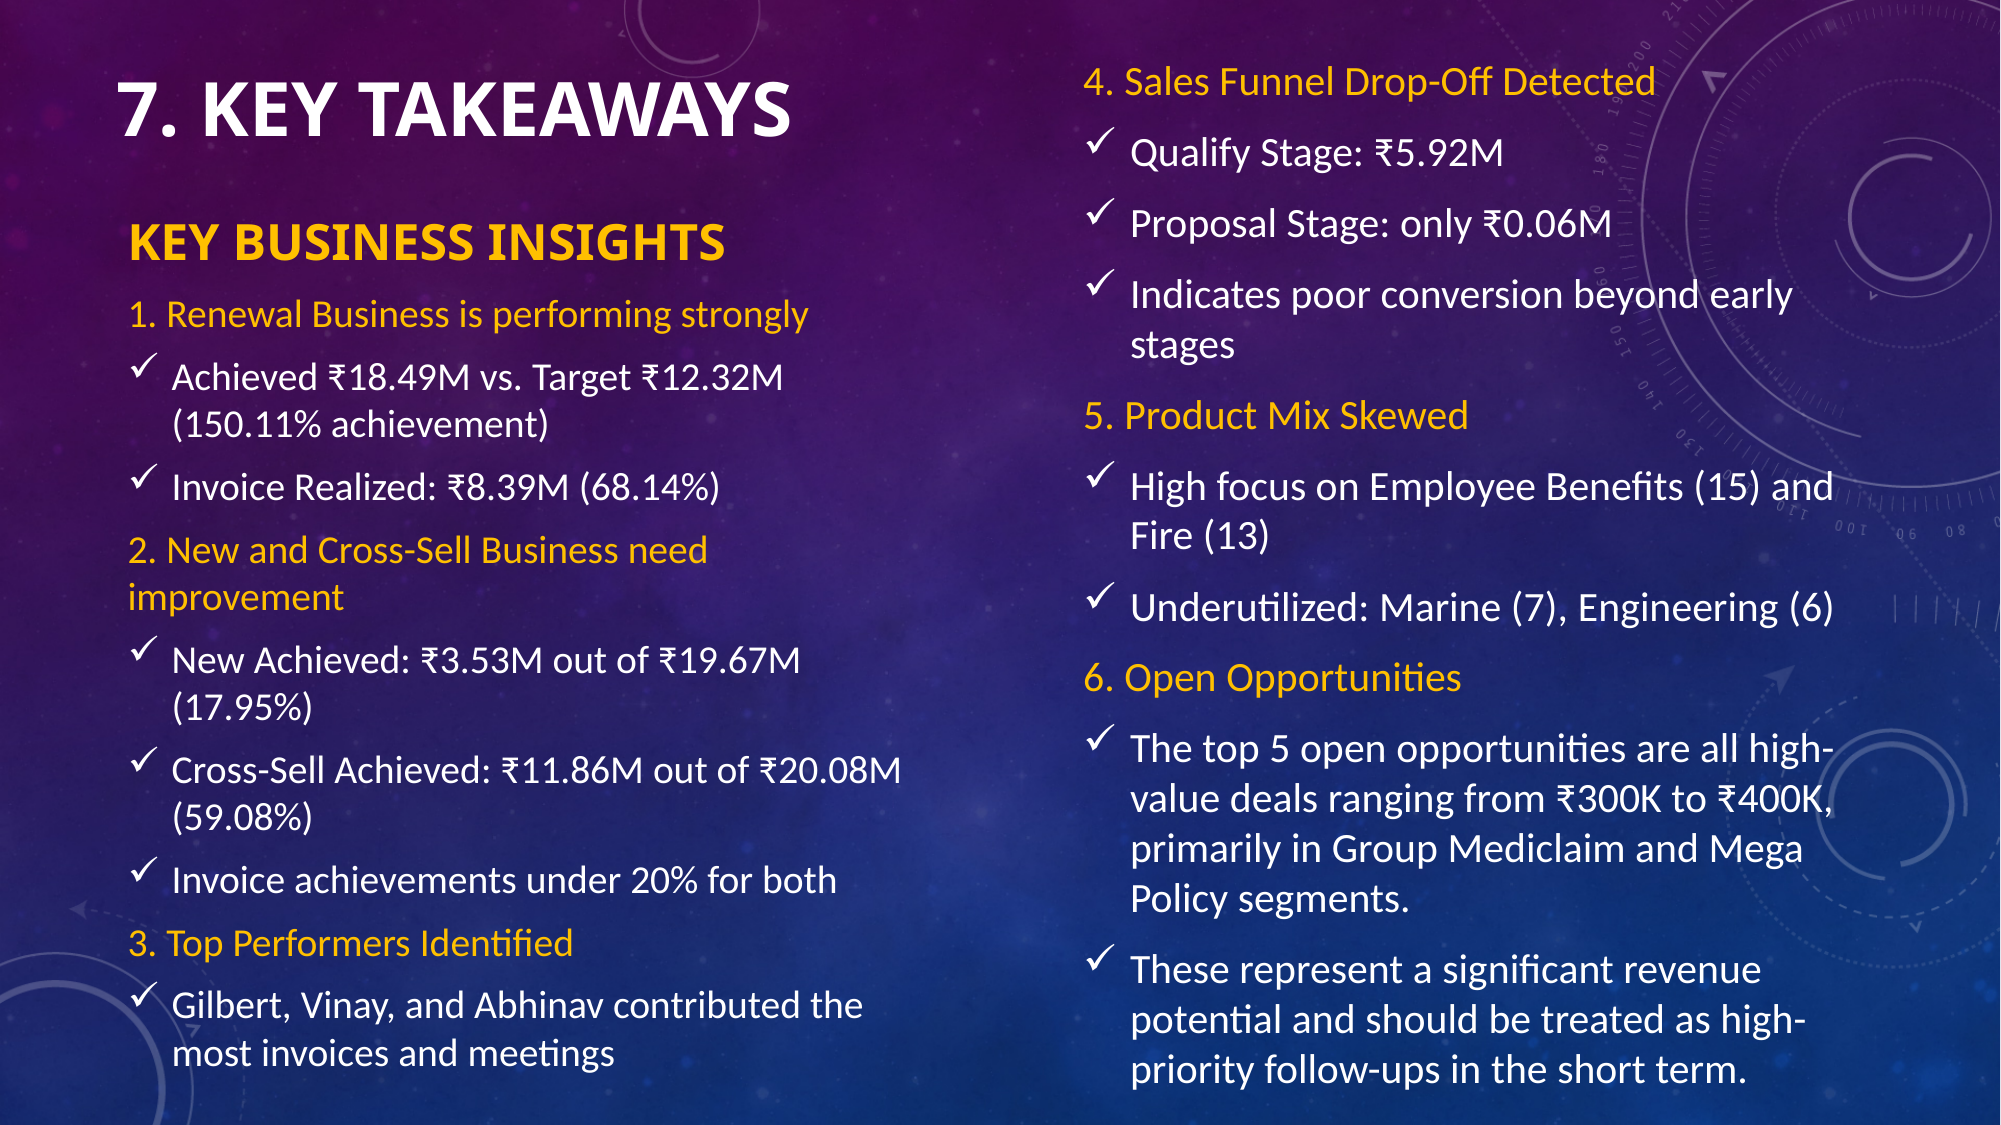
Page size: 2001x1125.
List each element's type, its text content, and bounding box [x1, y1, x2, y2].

list 1. Renewal Business is performing strongly Achieved ₹18.49M vs. Target ₹12.32M (150.11% achievement) Invoice Realized: ₹8.39M (68.14%) 2. New and Cross-Sell Business need improvement New Achieved: ₹3.53M out of ₹19.67M (17.95%) Cross-Sell Achieved: ₹11.86M out of ₹20.08M (59.08%) Invoice achievements under 20% for both 3. Top Performers Identified Gilbert, Vinay, and Abhinav contributed the most invoices and meetings [112, 280, 932, 1088]
list 4. Sales Funnel Drop-Off Detected Qualify Stage: ₹5.92M Proposal Stage: only ₹0.06M Indicates poor conversion beyond early stages 5. Product Mix Skewed High focus on Employee Benefits (15) and Fire (13) Underutilized: Marine (7), Engineering (6) 6. Open Opportunities The top 5 open opportunities are all high-value deals ranging from ₹300K to ₹400K, primarily in Group Mediclaim and Mega Policy segments. These represent a significant revenue potential and should be treated as high-priority follow-ups in the short term. [1068, 240, 1888, 1048]
title 7. Key Takeaways [100, 37, 1763, 175]
picture [0, 0, 2001, 1125]
text_box KEY BUSINESS INSIGHTS [112, 202, 1113, 278]
